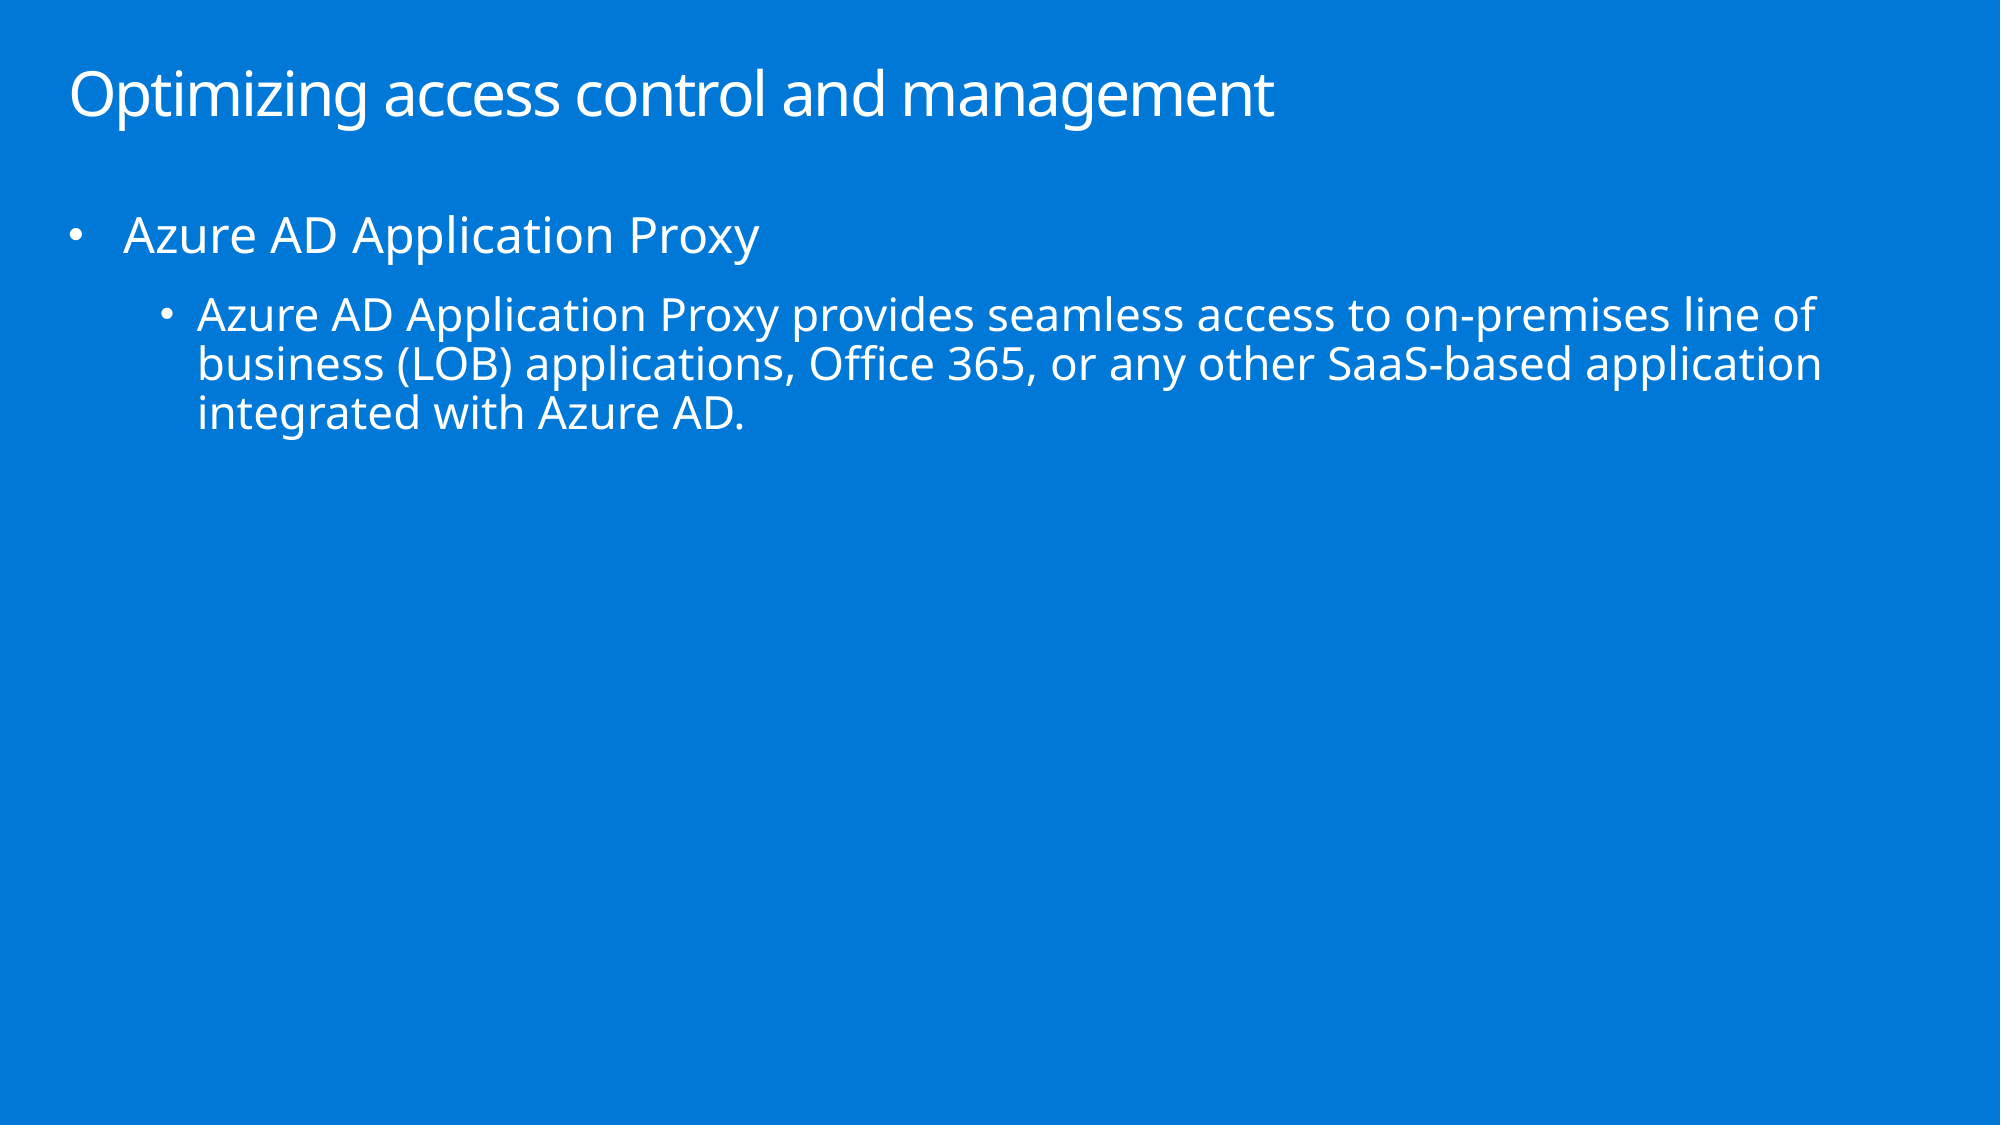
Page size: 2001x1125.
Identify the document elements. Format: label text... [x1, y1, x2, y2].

title Optimizing access control and management [44, 47, 1957, 196]
list Azure AD Application Proxy Azure AD Application Proxy provides seamless access to on-premises line of business (LOB) applications, Office 365, or any other SaaS-based application integrated with Azure AD. [44, 196, 1956, 1125]
